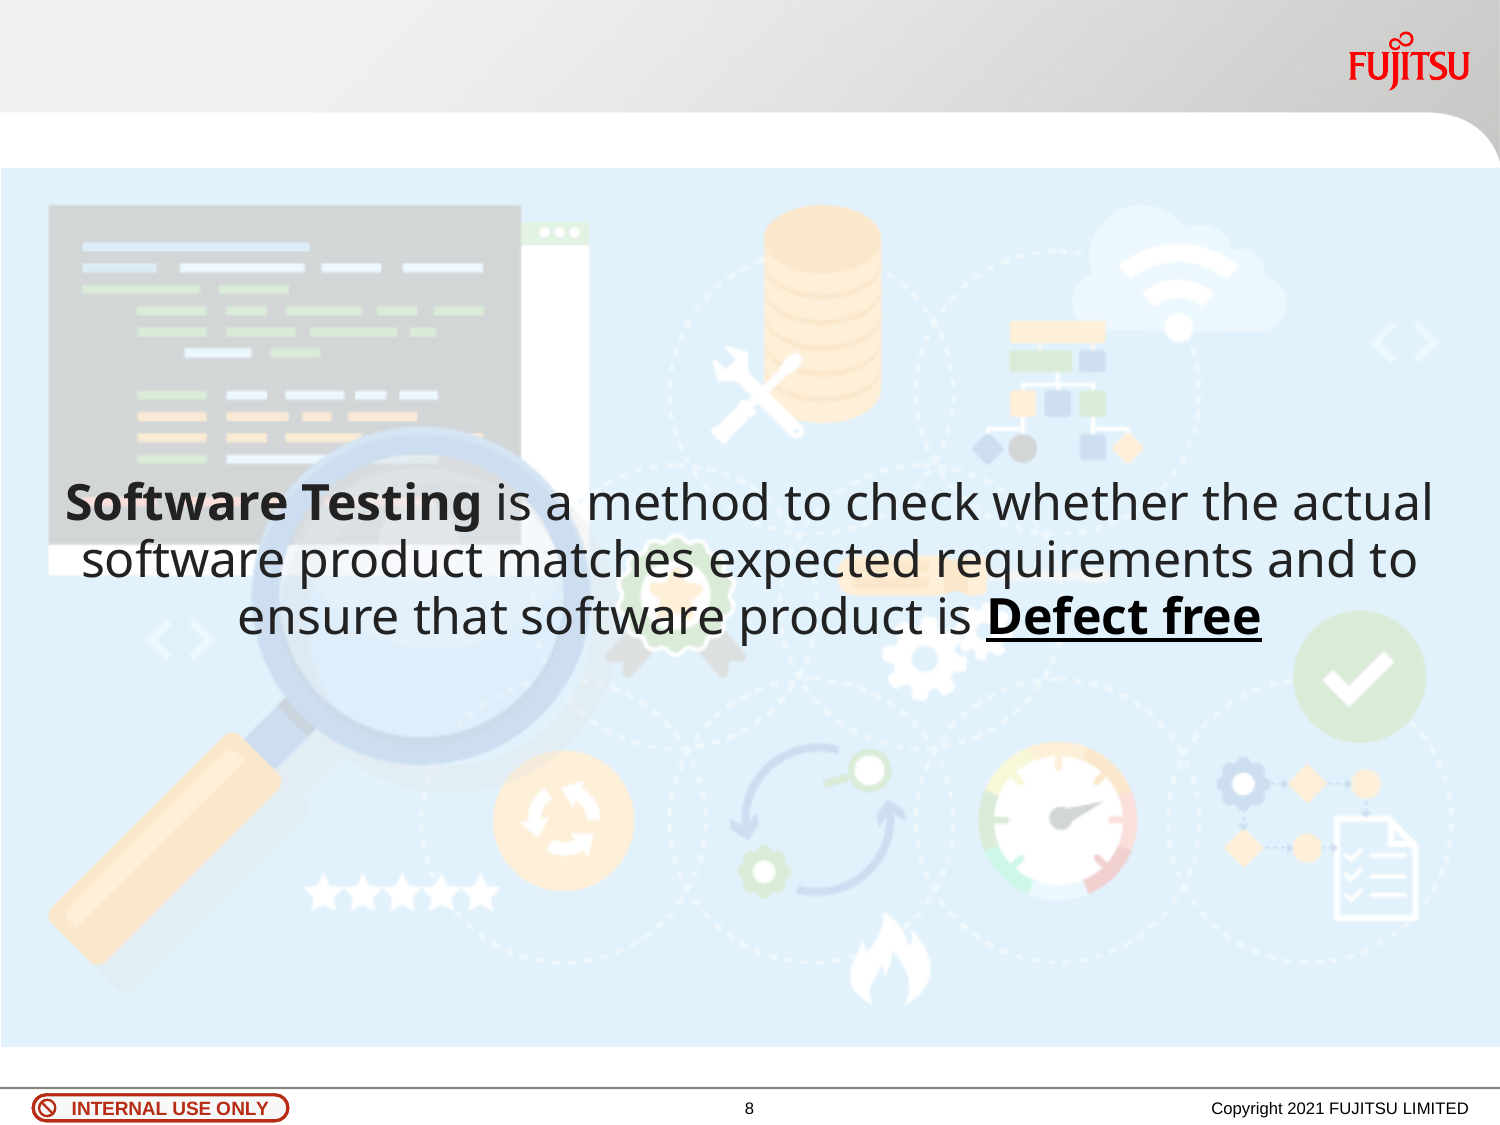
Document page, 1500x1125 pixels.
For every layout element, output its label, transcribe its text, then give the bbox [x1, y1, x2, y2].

footer Copyright 2021 FUJITSU LIMITED [809, 1091, 1470, 1125]
picture [0, 0, 1500, 1048]
slide_number 7 [705, 1091, 794, 1125]
